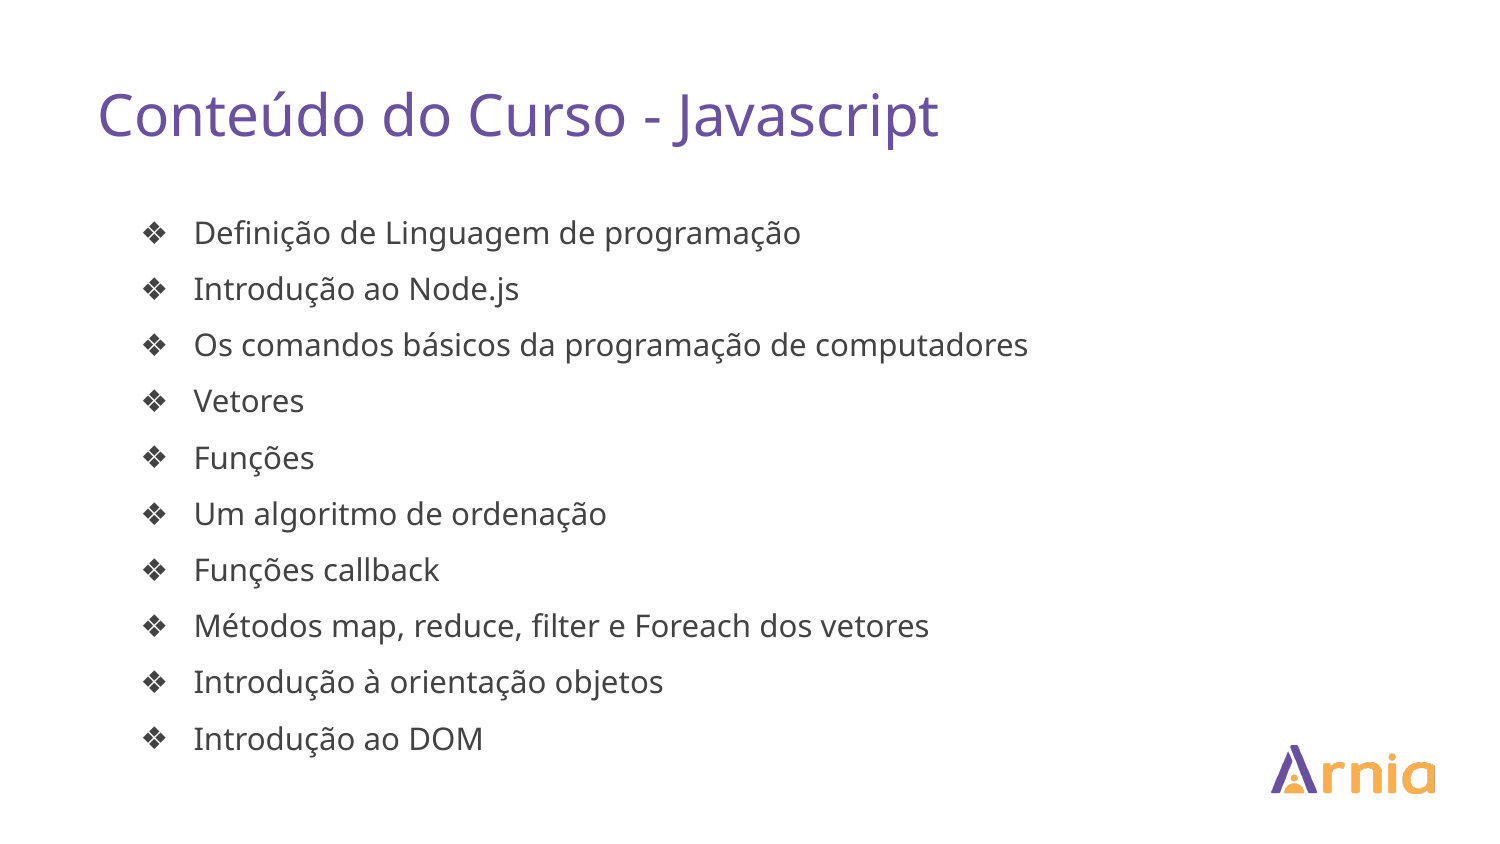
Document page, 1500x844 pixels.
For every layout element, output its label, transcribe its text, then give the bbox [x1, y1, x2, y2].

text_box Conteúdo do Curso - Javascript [82, 63, 1435, 163]
picture [1271, 745, 1435, 794]
text_box Definição de Linguagem de programação Introdução ao Node.js Os comandos básicos da programação de computadores Vetores Funções Um algoritmo de ordenação Funções callback Métodos map, reduce, filter e Foreach dos vetores Introdução à orientação objetos Introdução ao DOM [103, 179, 1261, 828]
